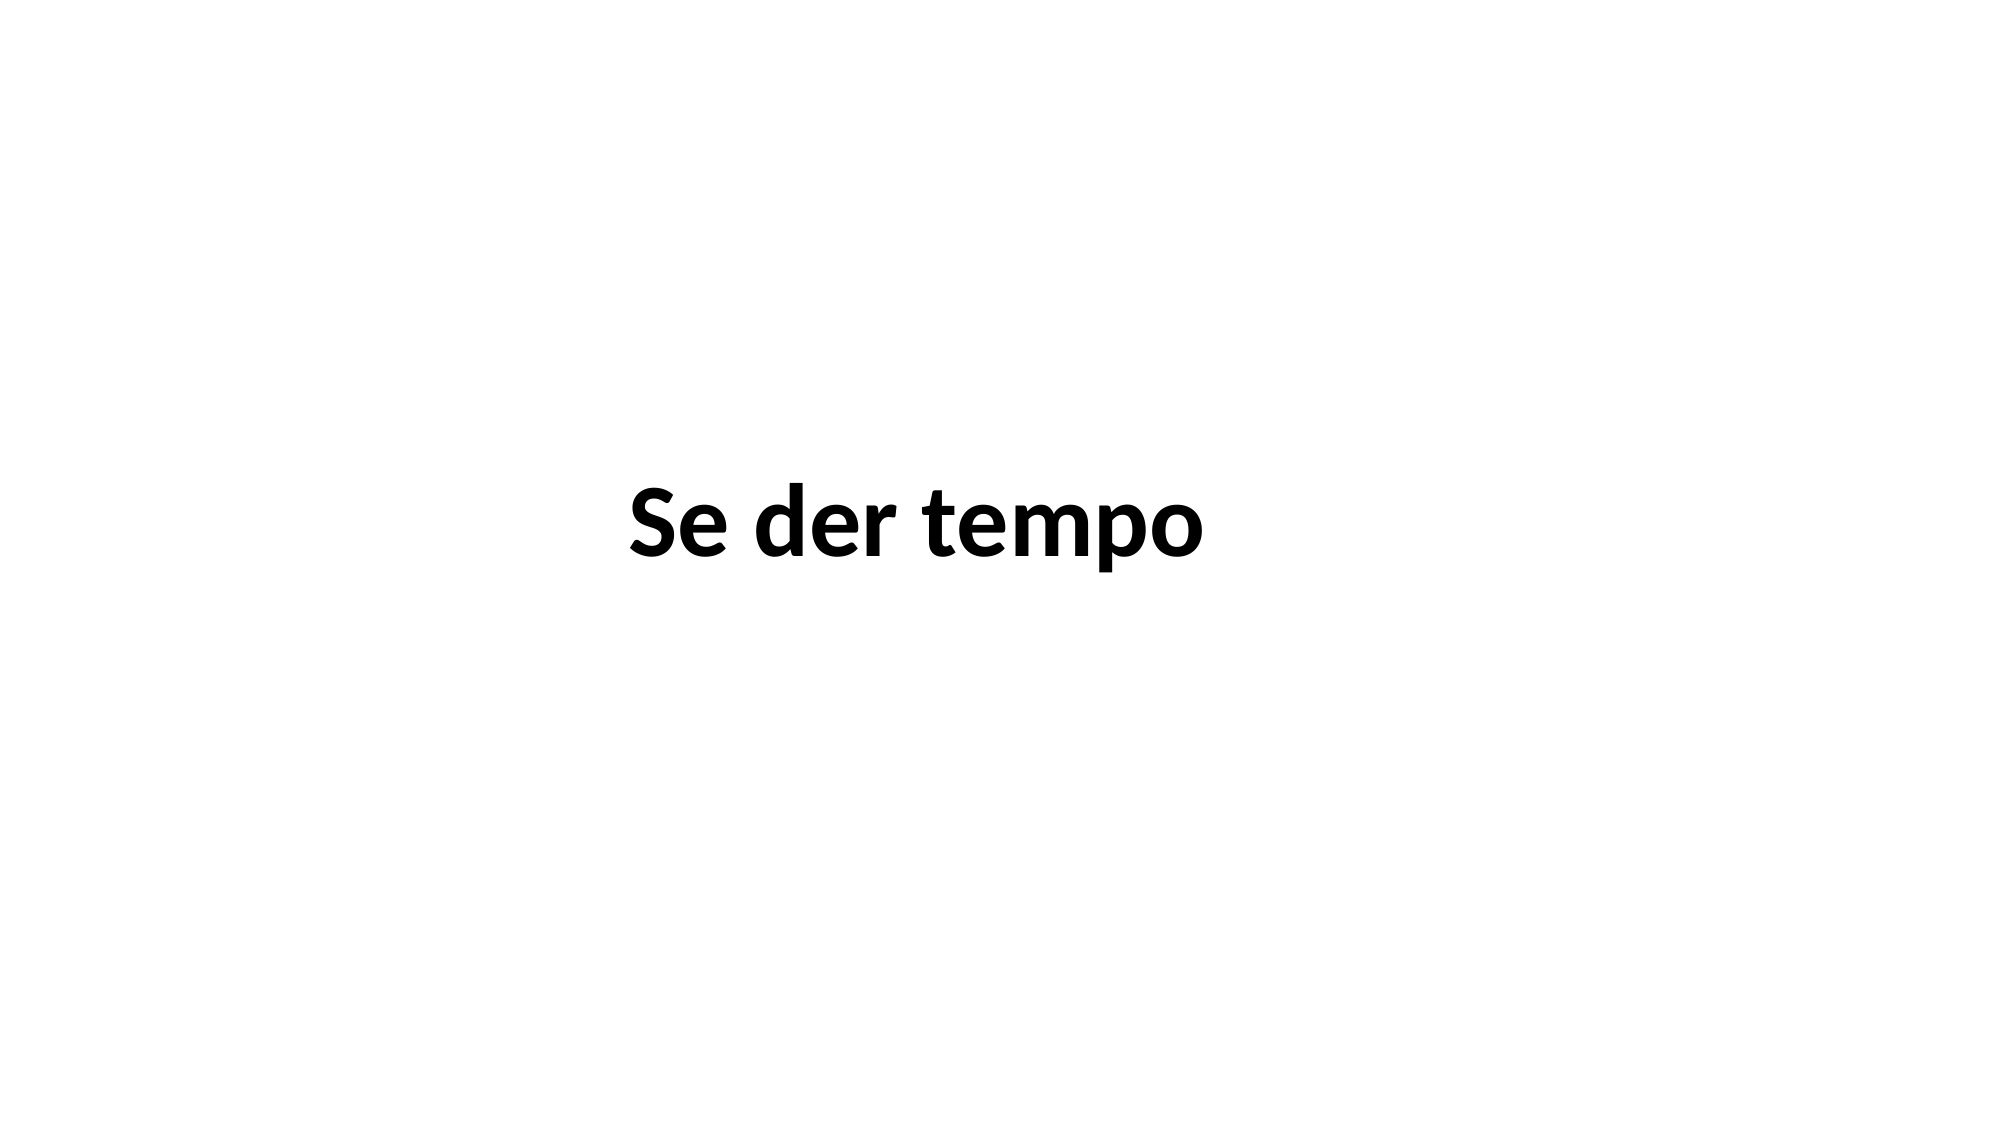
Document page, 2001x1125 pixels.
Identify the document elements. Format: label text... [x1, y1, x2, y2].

text_box Se der tempo [580, 445, 1254, 586]
